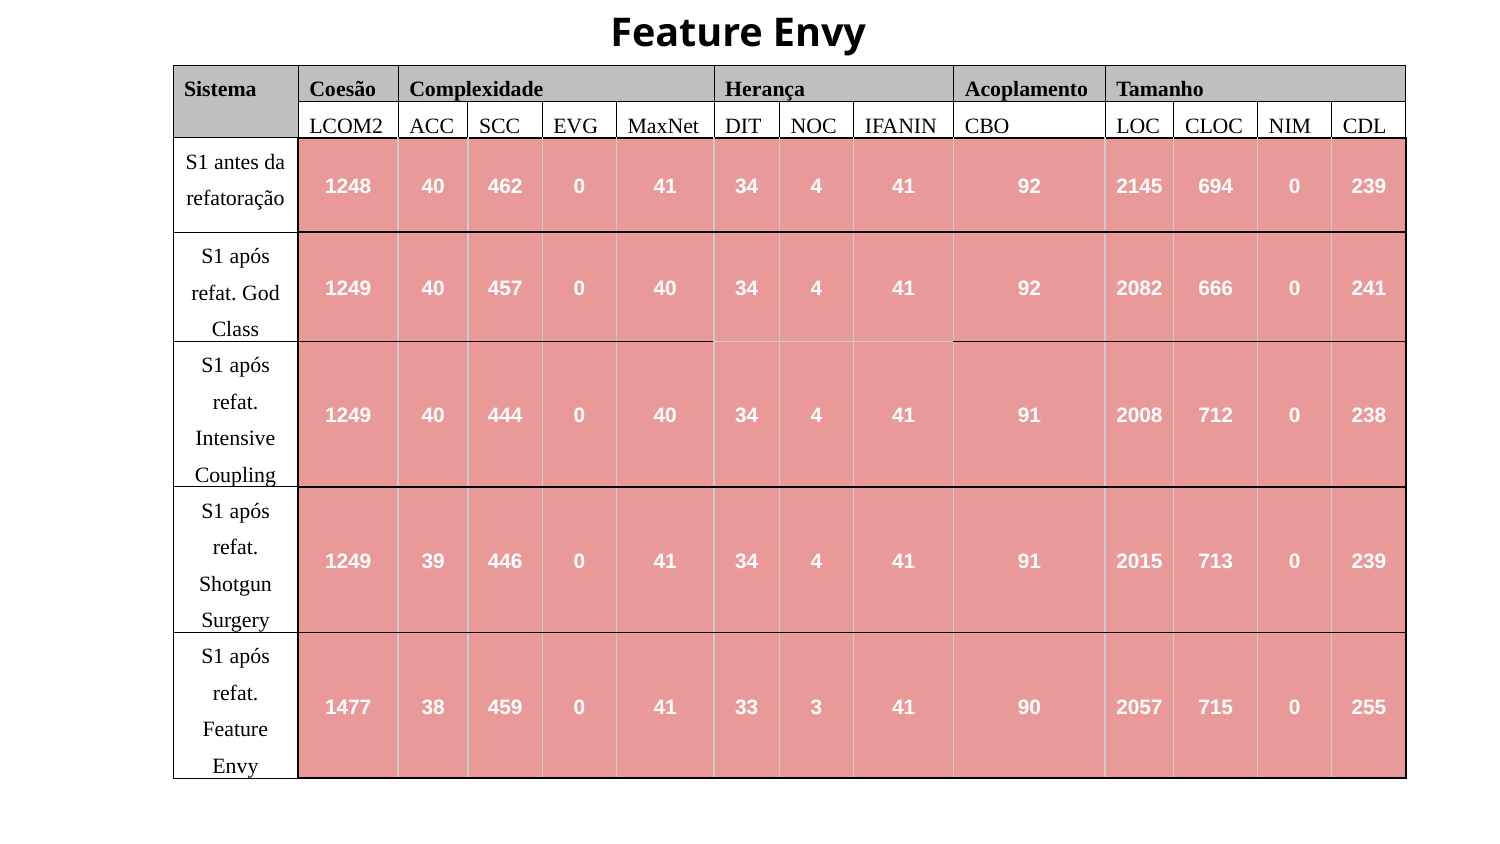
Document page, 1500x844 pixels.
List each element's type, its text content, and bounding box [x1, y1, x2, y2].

table_cell 40 [617, 342, 713, 486]
text_box Feature Envy [0, 0, 1489, 70]
table_cell 90 [954, 633, 1104, 777]
table_cell 2145 [1106, 139, 1173, 231]
table_cell CDL [1332, 102, 1405, 137]
table_cell 238 [1332, 342, 1405, 486]
table_cell 0 [1258, 488, 1331, 632]
table_cell 694 [1174, 139, 1257, 231]
table_cell 255 [1332, 633, 1405, 777]
table_header Sistema [174, 70, 298, 137]
table_cell 41 [854, 488, 953, 632]
table_cell S1 após refat. Shotgun Surgery [174, 487, 297, 632]
table_cell 41 [854, 342, 953, 486]
table_cell 241 [1332, 233, 1405, 341]
table_cell 666 [1174, 233, 1257, 341]
table_cell 41 [854, 633, 953, 777]
table_cell S1 antes da refatoração [174, 138, 297, 232]
table_cell 0 [543, 233, 616, 341]
table_cell 92 [954, 139, 1104, 231]
table_cell 40 [617, 233, 713, 341]
table_cell 4 [780, 139, 853, 231]
table_cell 712 [1174, 342, 1257, 486]
table_cell 34 [715, 342, 779, 486]
table_cell 41 [854, 139, 953, 231]
table_cell 1248 [299, 139, 397, 231]
table_cell 41 [617, 139, 713, 231]
table_cell 2057 [1106, 633, 1173, 777]
table_cell 39 [399, 488, 467, 632]
table_cell 40 [399, 342, 467, 486]
table_cell 444 [469, 342, 542, 486]
table_header Herança [715, 70, 953, 101]
table_cell 0 [543, 488, 616, 632]
table_cell 715 [1174, 633, 1257, 777]
table_header Tamanho [1106, 70, 1405, 101]
table_cell 91 [954, 488, 1104, 632]
table_cell 34 [715, 233, 779, 341]
table_cell ACC [399, 102, 467, 137]
table_cell 1249 [299, 233, 397, 341]
table_cell NIM [1258, 102, 1331, 137]
table_cell 40 [399, 233, 467, 341]
table_cell 2082 [1106, 233, 1173, 341]
table_cell 0 [1258, 633, 1331, 777]
table_cell NOC [780, 102, 853, 137]
table_cell 1249 [299, 488, 397, 632]
table_cell 239 [1332, 139, 1405, 231]
table_cell 41 [854, 233, 953, 341]
table_cell 41 [617, 488, 713, 632]
table_cell 0 [543, 342, 616, 486]
table_cell 0 [1258, 233, 1331, 341]
table_header Complexidade [399, 70, 714, 101]
table_cell 34 [715, 139, 779, 231]
table_cell 0 [1258, 139, 1331, 231]
table_cell 4 [780, 342, 853, 486]
table_cell 92 [954, 233, 1104, 341]
table_cell SCC [468, 102, 542, 137]
table_cell EVG [543, 102, 616, 137]
table_cell LOC [1106, 102, 1173, 137]
table_cell 459 [469, 633, 542, 777]
table_cell CBO [954, 102, 1105, 137]
table_cell IFANIN [854, 102, 953, 137]
table_cell 457 [469, 233, 542, 341]
table_cell DIT [715, 102, 779, 137]
table_header Acoplamento [954, 70, 1105, 101]
table_cell 1249 [299, 342, 397, 486]
table_cell 33 [715, 633, 779, 777]
table_cell 3 [780, 633, 853, 777]
table_cell 41 [617, 633, 713, 777]
table_cell 40 [399, 139, 467, 231]
table_cell 91 [954, 342, 1104, 486]
table_cell 4 [780, 233, 853, 341]
table_cell 0 [543, 633, 616, 777]
table_cell 4 [780, 488, 853, 632]
table_cell S1 após refat. Feature Envy [174, 633, 297, 778]
table_cell MaxNet [617, 102, 714, 137]
table_cell CLOC [1174, 102, 1257, 137]
table_cell 0 [1258, 342, 1331, 486]
table_cell 462 [469, 139, 542, 231]
table_cell 446 [469, 488, 542, 632]
table_cell S1 após refat. Intensive Coupling [174, 342, 297, 486]
table_cell 2008 [1106, 342, 1173, 486]
table_cell 38 [399, 633, 467, 777]
table_cell 239 [1332, 488, 1405, 632]
table_cell LCOM2 [299, 102, 398, 137]
table_cell S1 após refat. God Class [174, 233, 297, 341]
table_cell 34 [715, 488, 779, 632]
table_cell 0 [543, 139, 616, 231]
table_header Coesão [299, 70, 398, 101]
table_cell 713 [1174, 488, 1257, 632]
table_cell 2015 [1106, 488, 1173, 632]
table_cell 1477 [299, 633, 397, 777]
